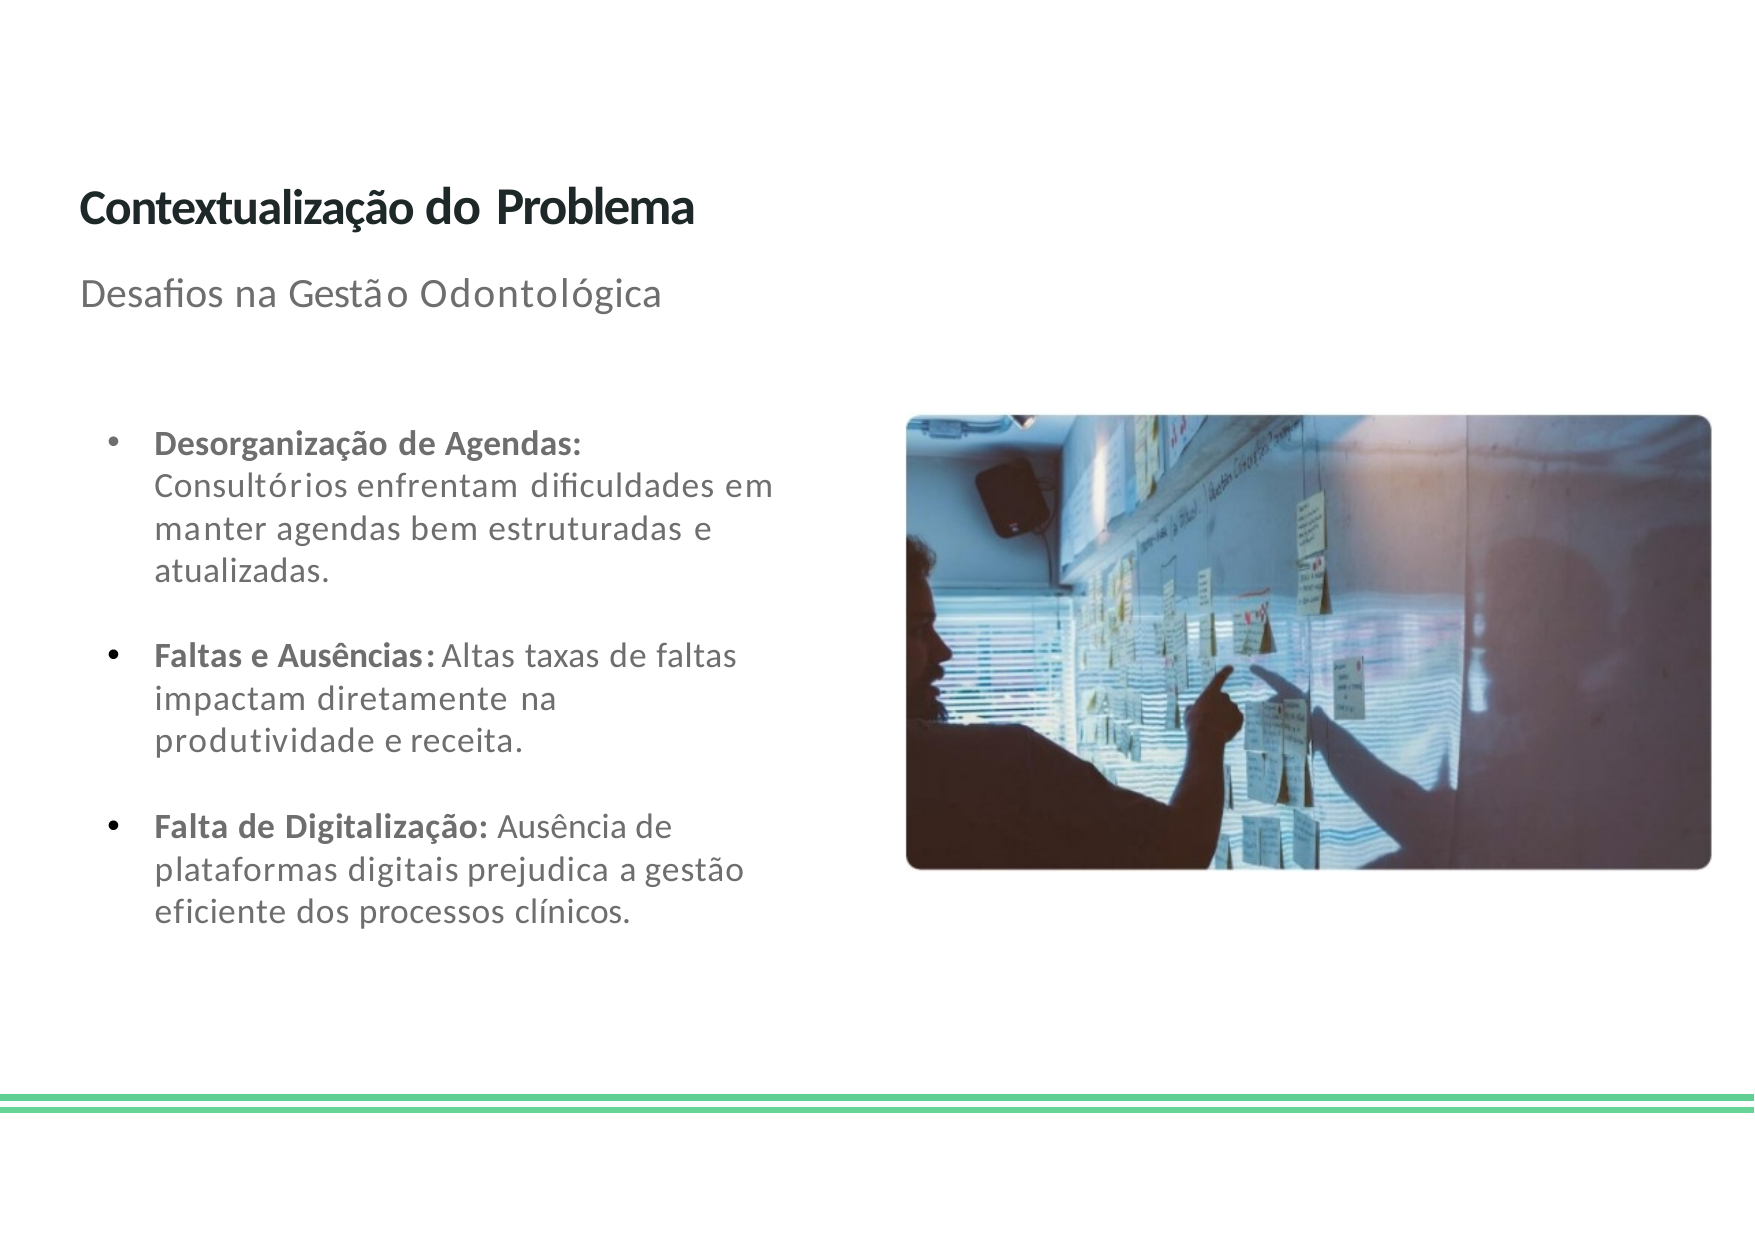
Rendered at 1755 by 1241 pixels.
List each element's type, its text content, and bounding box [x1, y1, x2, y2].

text_box [905, 411, 1713, 419]
text_box Desorganização de Agendas: Consultórios enfrentam dificuldades em manter agendas bem estruturadas e atualizadas. Faltas e Ausências:Altas taxas de faltas impactam diretamente na produtividade e receita. Falta de Digitalização: Ausência de plataformas digitais prejudica a gestão eficiente dos processos clínicos. [105, 419, 1714, 981]
text_box Desafios na Gestão Odontológica [78, 269, 687, 316]
title Contextualização do Problema [79, 172, 1675, 380]
